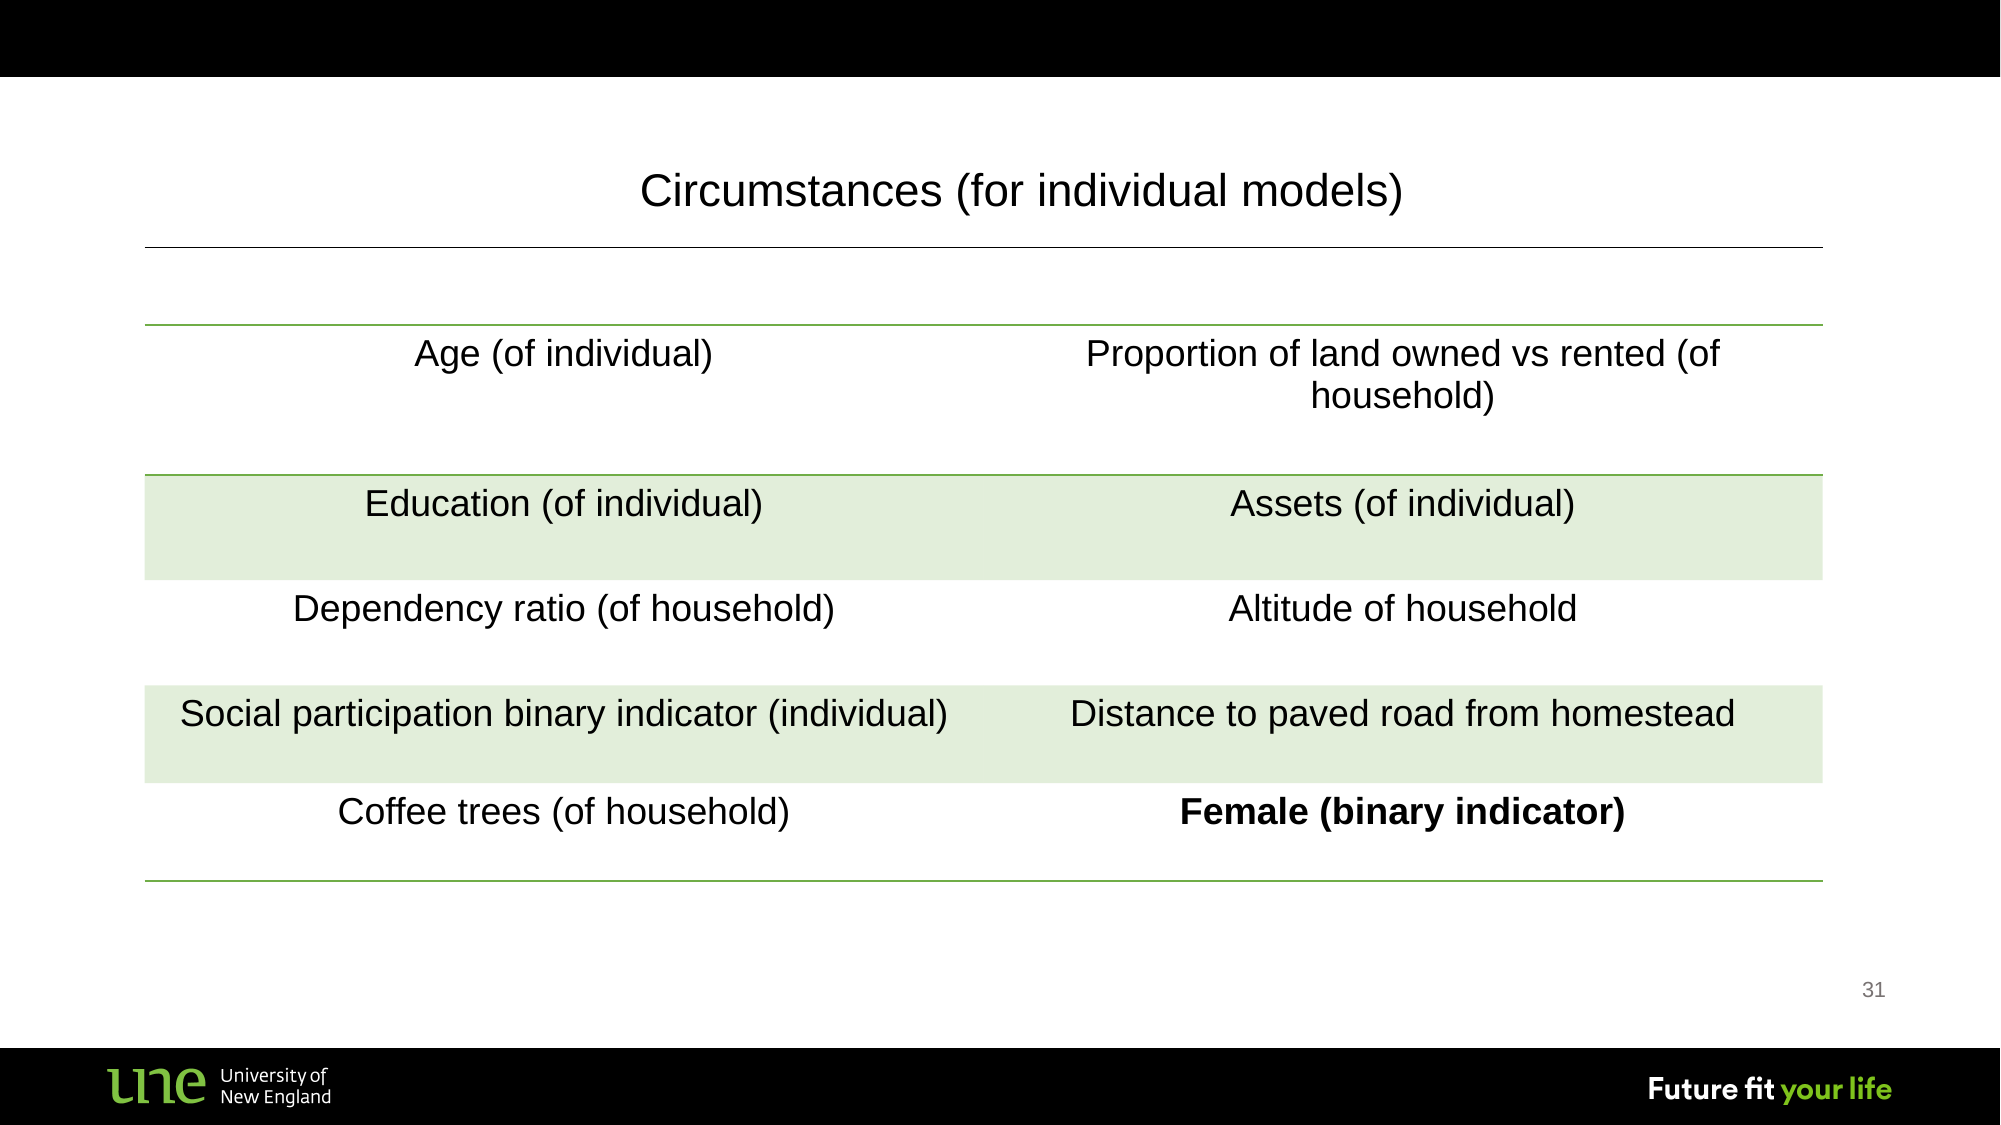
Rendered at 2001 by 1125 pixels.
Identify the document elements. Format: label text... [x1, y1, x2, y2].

table_cell Assets (of individual) [984, 476, 1823, 580]
picture [0, 1048, 2000, 1125]
slide_number 31 [1655, 968, 1902, 1010]
table_cell Dependency ratio (of household) [145, 580, 984, 685]
table_header Age (of individual) [145, 326, 984, 474]
table_cell Coffee trees (of household) [145, 783, 984, 880]
text_box Circumstances (for individual models) [239, 153, 1805, 223]
table_cell Female (binary indicator) [984, 783, 1823, 880]
table_cell Social participation binary indicator (individual) [145, 685, 984, 783]
table_header Proportion of land owned vs rented (of household) [984, 326, 1823, 474]
table_cell Education (of individual) [145, 476, 984, 580]
table_cell Altitude of household [984, 580, 1823, 685]
table_cell Distance to paved road from homestead [984, 685, 1823, 783]
